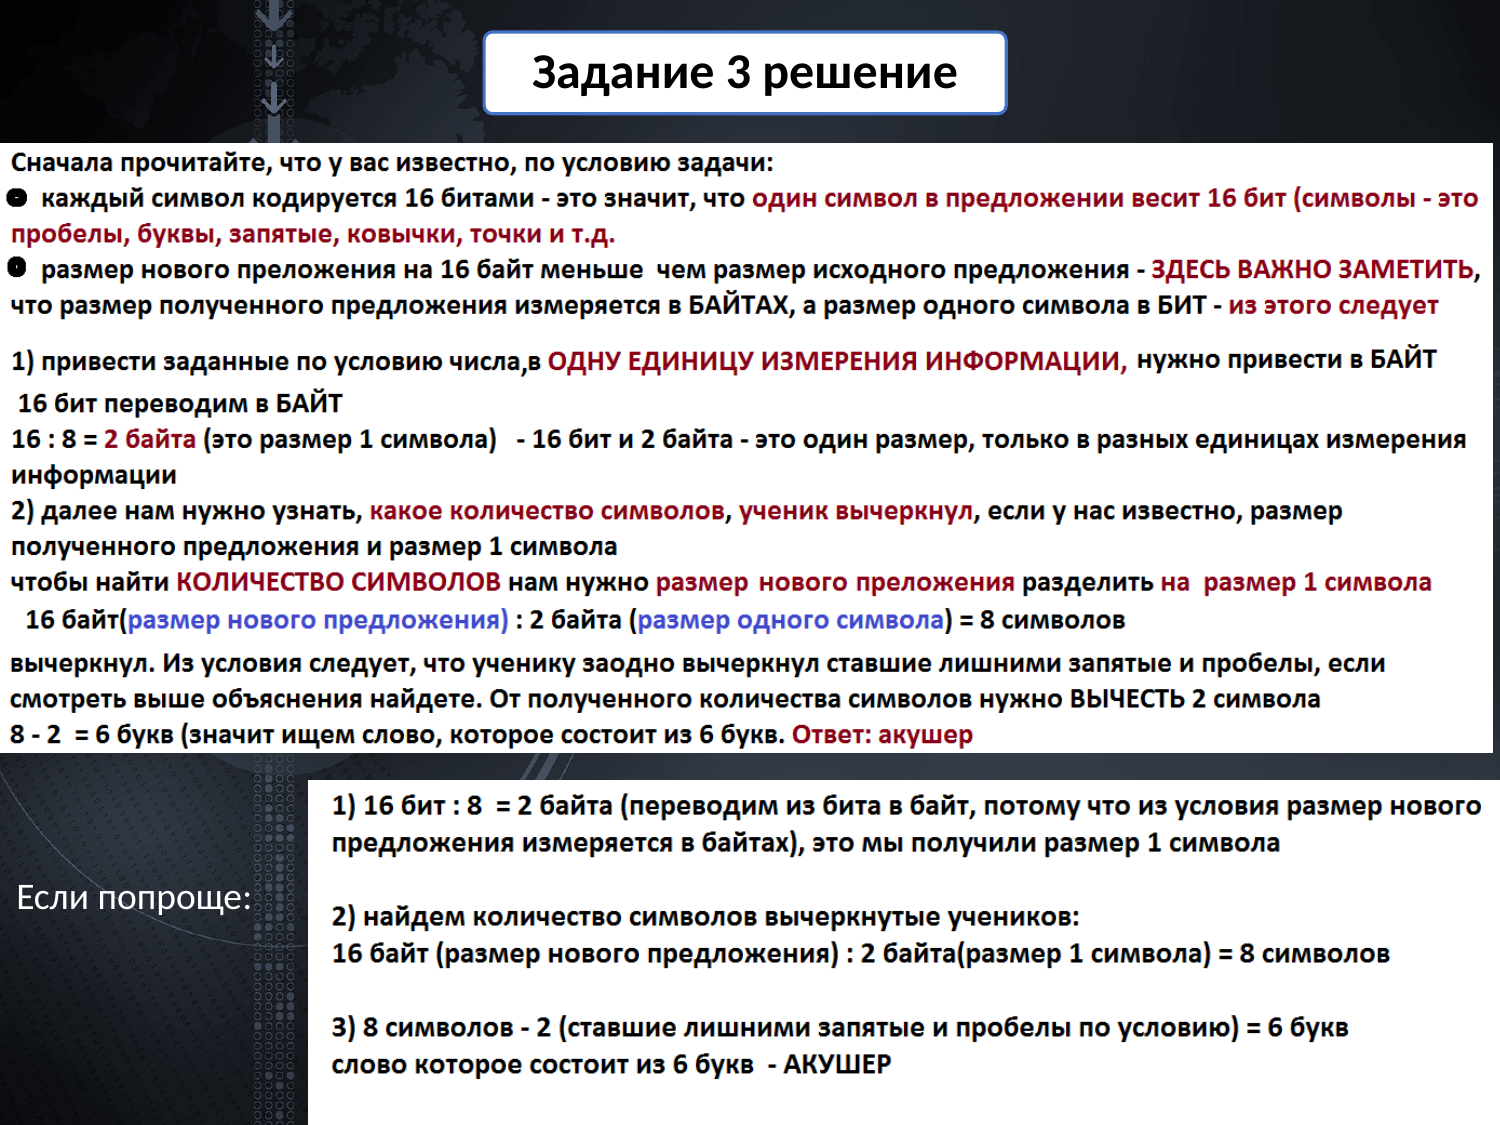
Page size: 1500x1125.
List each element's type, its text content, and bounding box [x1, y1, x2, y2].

text_box Если попроще: [1, 864, 276, 924]
picture [308, 780, 1500, 1125]
text_box Задание 3 решение [483, 30, 1008, 115]
picture [0, 143, 1493, 753]
